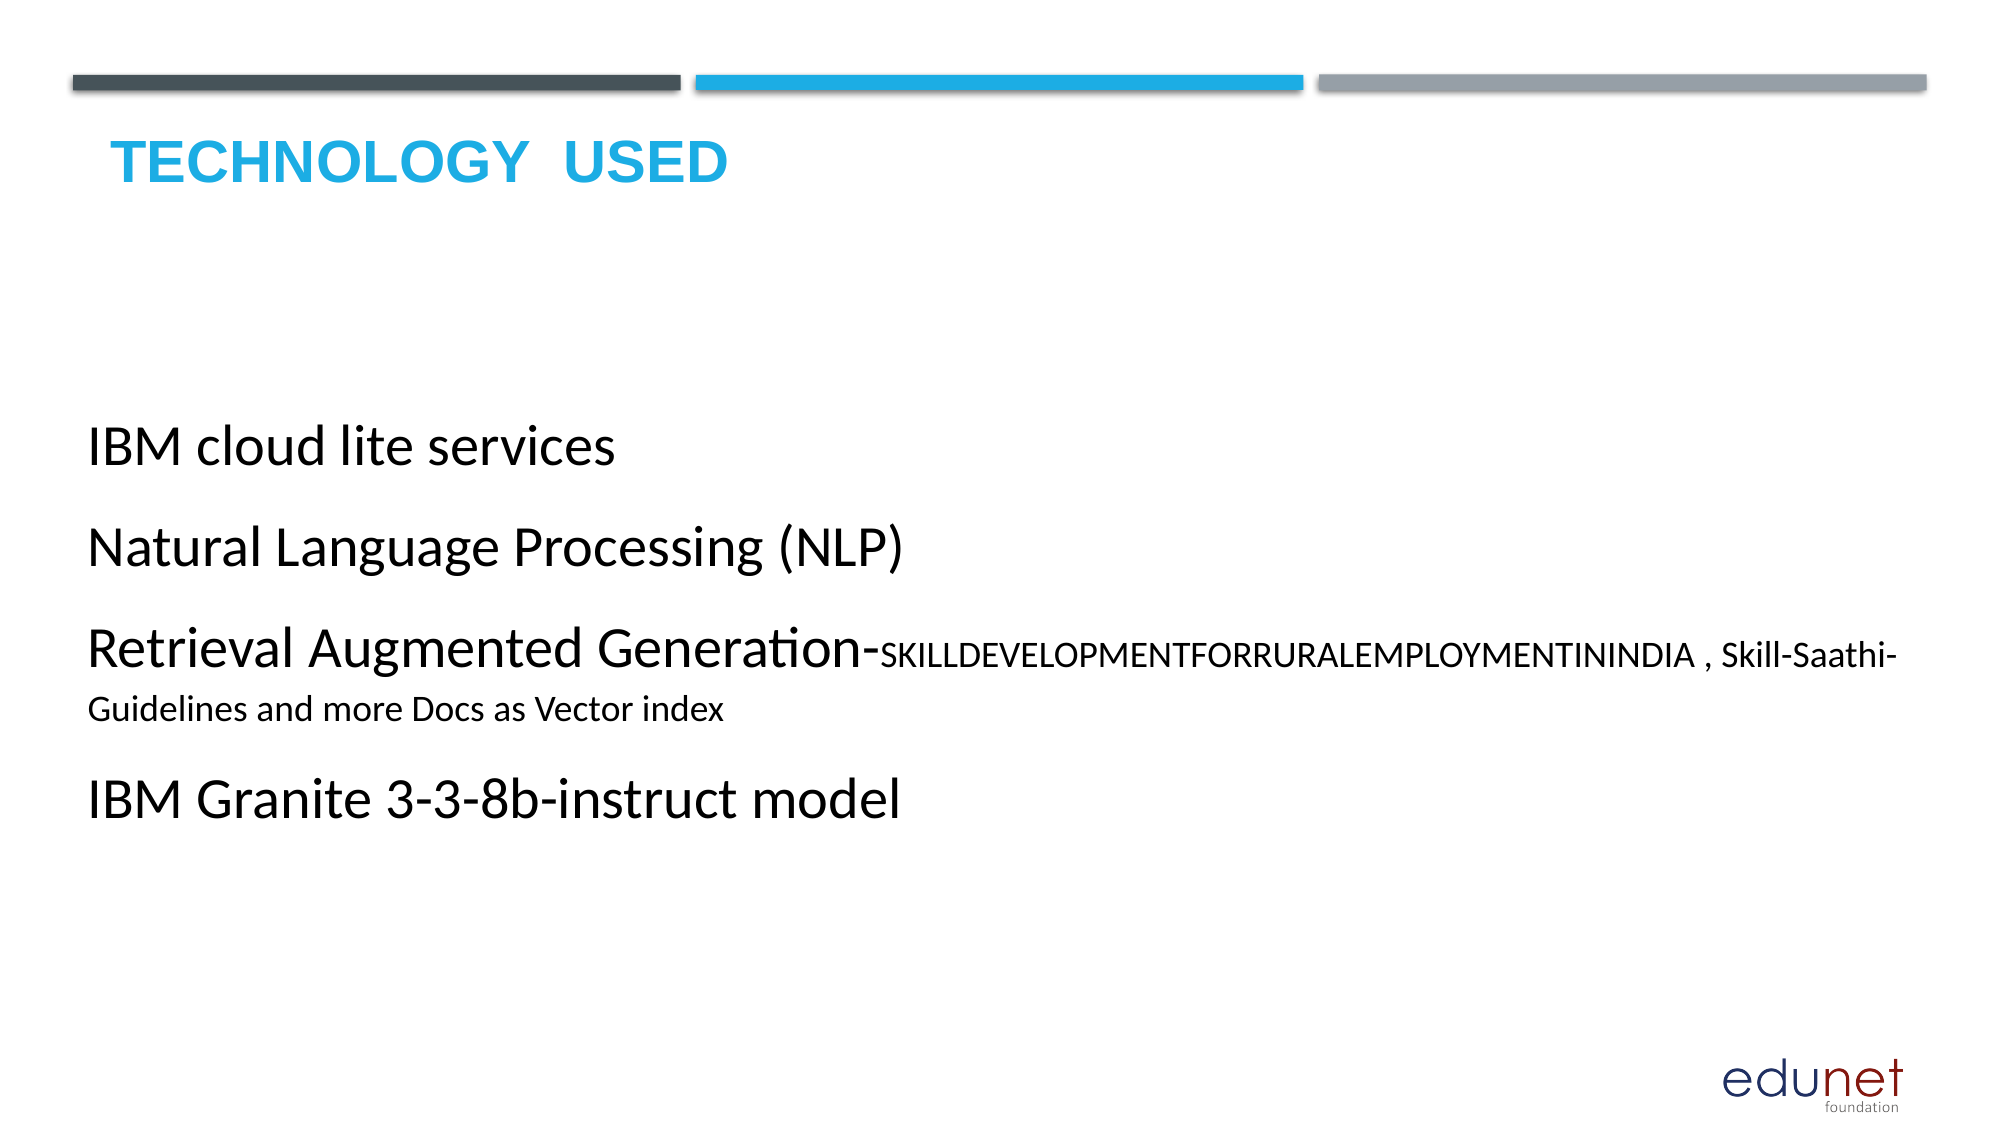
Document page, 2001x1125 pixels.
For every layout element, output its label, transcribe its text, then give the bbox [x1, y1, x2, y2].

list IBM cloud lite services Natural Language Processing (NLP) Retrieval Augmented Generation-SKILLDEVELOPMENTFORRURALEMPLOYMENTININDIA , Skill-Saathi-Guidelines and more Docs as Vector index IBM Granite 3-3-8b-instruct model [72, 225, 1978, 1005]
picture [1719, 1056, 1905, 1116]
title Technology used [95, 115, 1905, 203]
